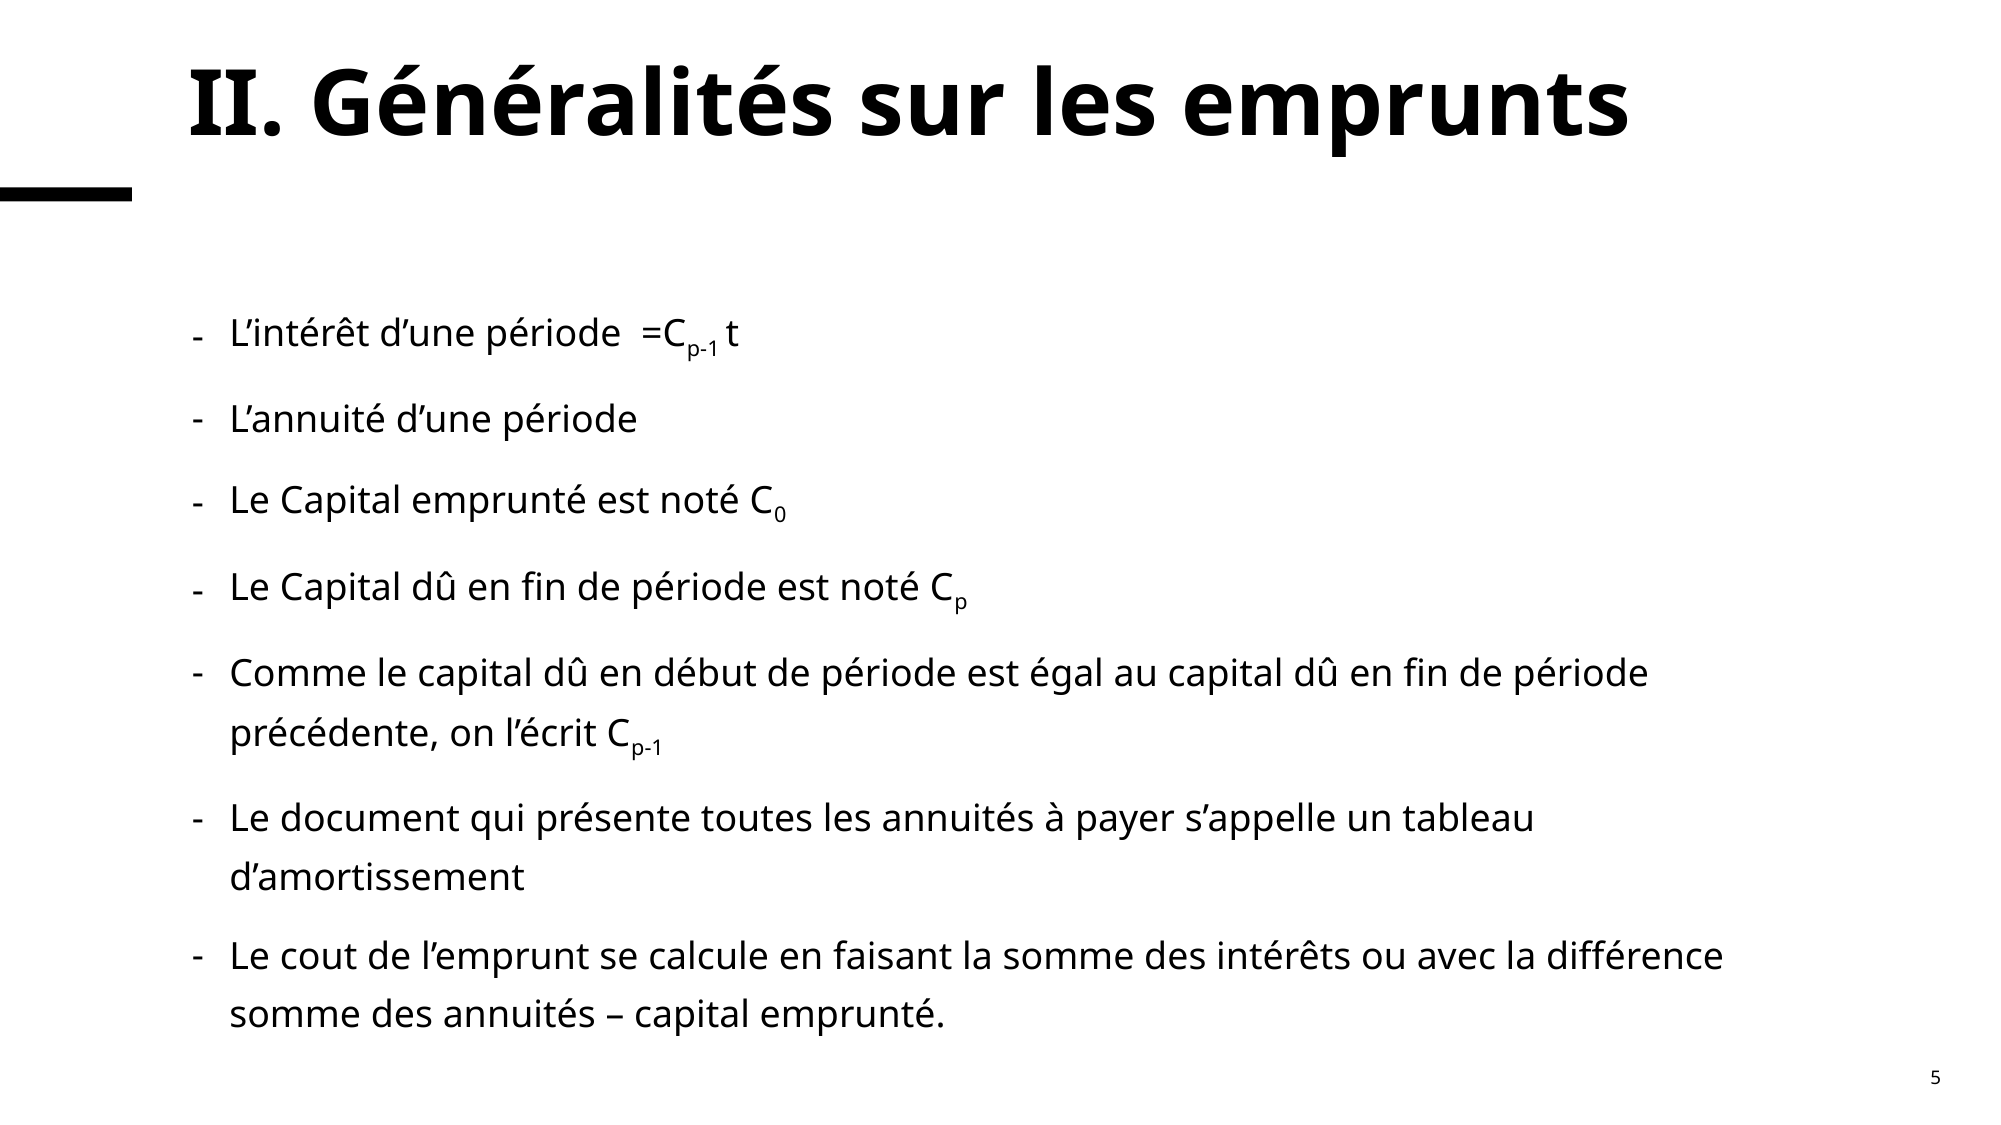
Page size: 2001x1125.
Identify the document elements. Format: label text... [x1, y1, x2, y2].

slide_number 5 [1801, 1048, 1956, 1108]
list L’intérêt d’une période =Cp-1 t L’annuité d’une période Le Capital emprunté est noté C0 Le Capital dû en fin de période est noté Cp Comme le capital dû en début de période est égal au capital dû en fin de période précédente, on l’écrit Cp-1 Le document qui présente toutes les annuités à payer s’appelle un tableau d’amortissement Le cout de l’emprunt se calcule en faisant la somme des intérêts ou avec la différence somme des annuités – capital emprunté. [177, 286, 1805, 1034]
title II. Généralités sur les emprunts [173, 53, 1802, 266]
